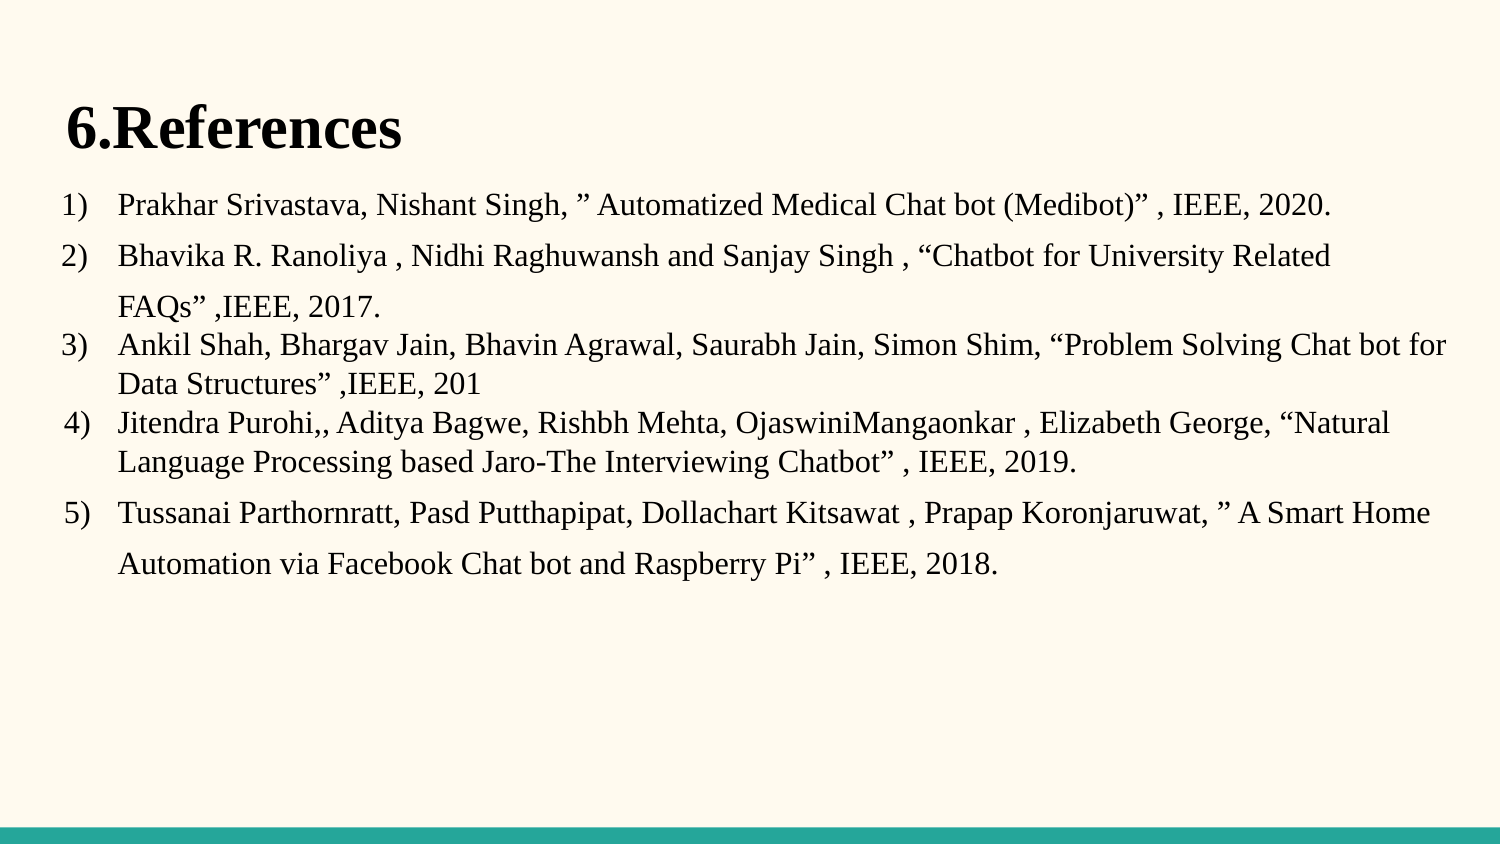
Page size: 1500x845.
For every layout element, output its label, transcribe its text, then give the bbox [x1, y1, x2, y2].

title 6.References [66, 83, 918, 161]
text_box Prakhar Srivastava, Nishant Singh, ” Automatized Medical Chat bot (Medibot)” , IEEE, 2020. Bhavika R. Ranoliya , Nidhi Raghuwansh and Sanjay Singh , “Chatbot for University Related FAQs” ,IEEE, 2017. Ankil Shah, Bhargav Jain, Bhavin Agrawal, Saurabh Jain, Simon Shim, “Problem Solving Chat bot for Data Structures” ,IEEE, 201 Jitendra Purohi,, Aditya Bagwe, Rishbh Mehta, OjaswiniMangaonkar , Elizabeth George, “Natural Language Processing based Jaro-The Interviewing Chatbot” , IEEE, 2019. Tussanai Parthornratt, Pasd Putthapipat, Dollachart Kitsawat , Prapap Koronjaruwat, ” A Smart Home Automation via Facebook Chat bot and Raspberry Pi” , IEEE, 2018. [42, 161, 1458, 581]
